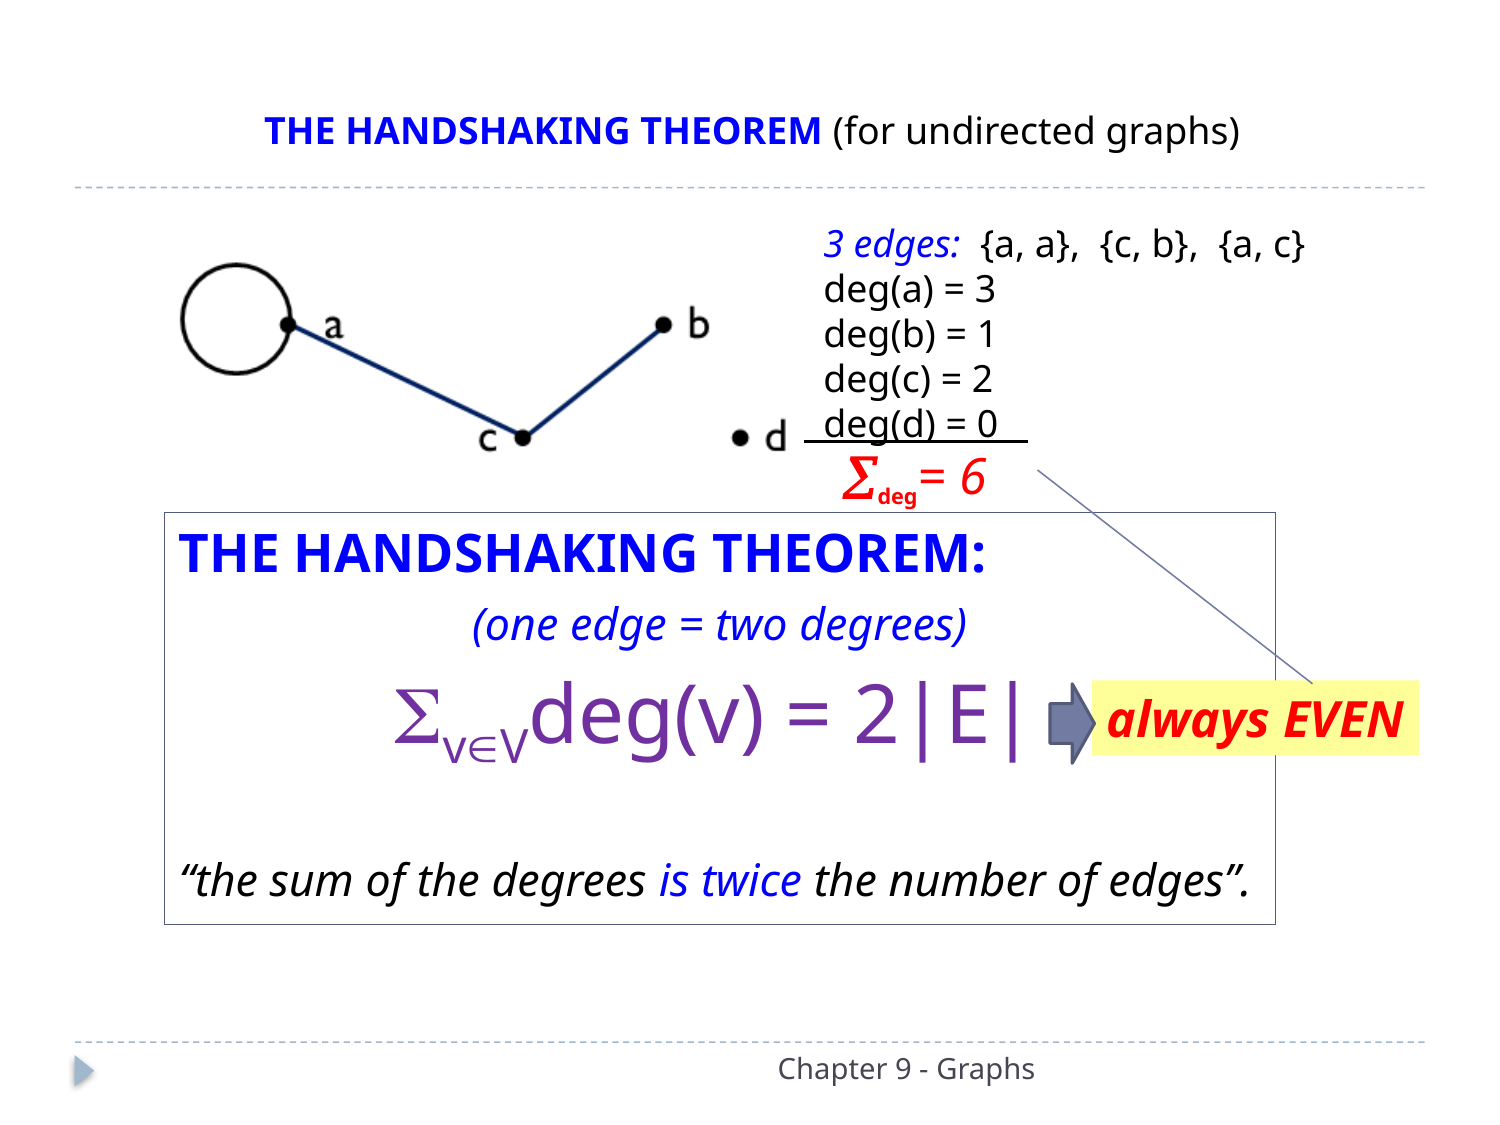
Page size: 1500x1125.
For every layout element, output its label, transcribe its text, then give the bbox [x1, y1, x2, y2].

text_box 3 edges: {a, a}, {c, b}, {a, c} deg(a) = 3 deg(b) = 1 deg(c) = 2 deg(d) = 0 deg= 6 [789, 212, 1321, 516]
footer Chapter 9 - Graphs [475, 1042, 1051, 1103]
text_box THE HANDSHAKING THEOREM (for undirected graphs) [249, 99, 1255, 160]
list THE HANDSHAKING THEOREM: (one edge = two degrees) vVdeg(v) = 2|E| “the sum of the degrees is twice the number of edges”. [164, 512, 1276, 925]
text_box always EVEN [1091, 680, 1420, 756]
picture [171, 244, 801, 471]
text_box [1037, 469, 1313, 685]
text_box [1048, 696, 1096, 765]
slide_number [100, 1042, 426, 1103]
